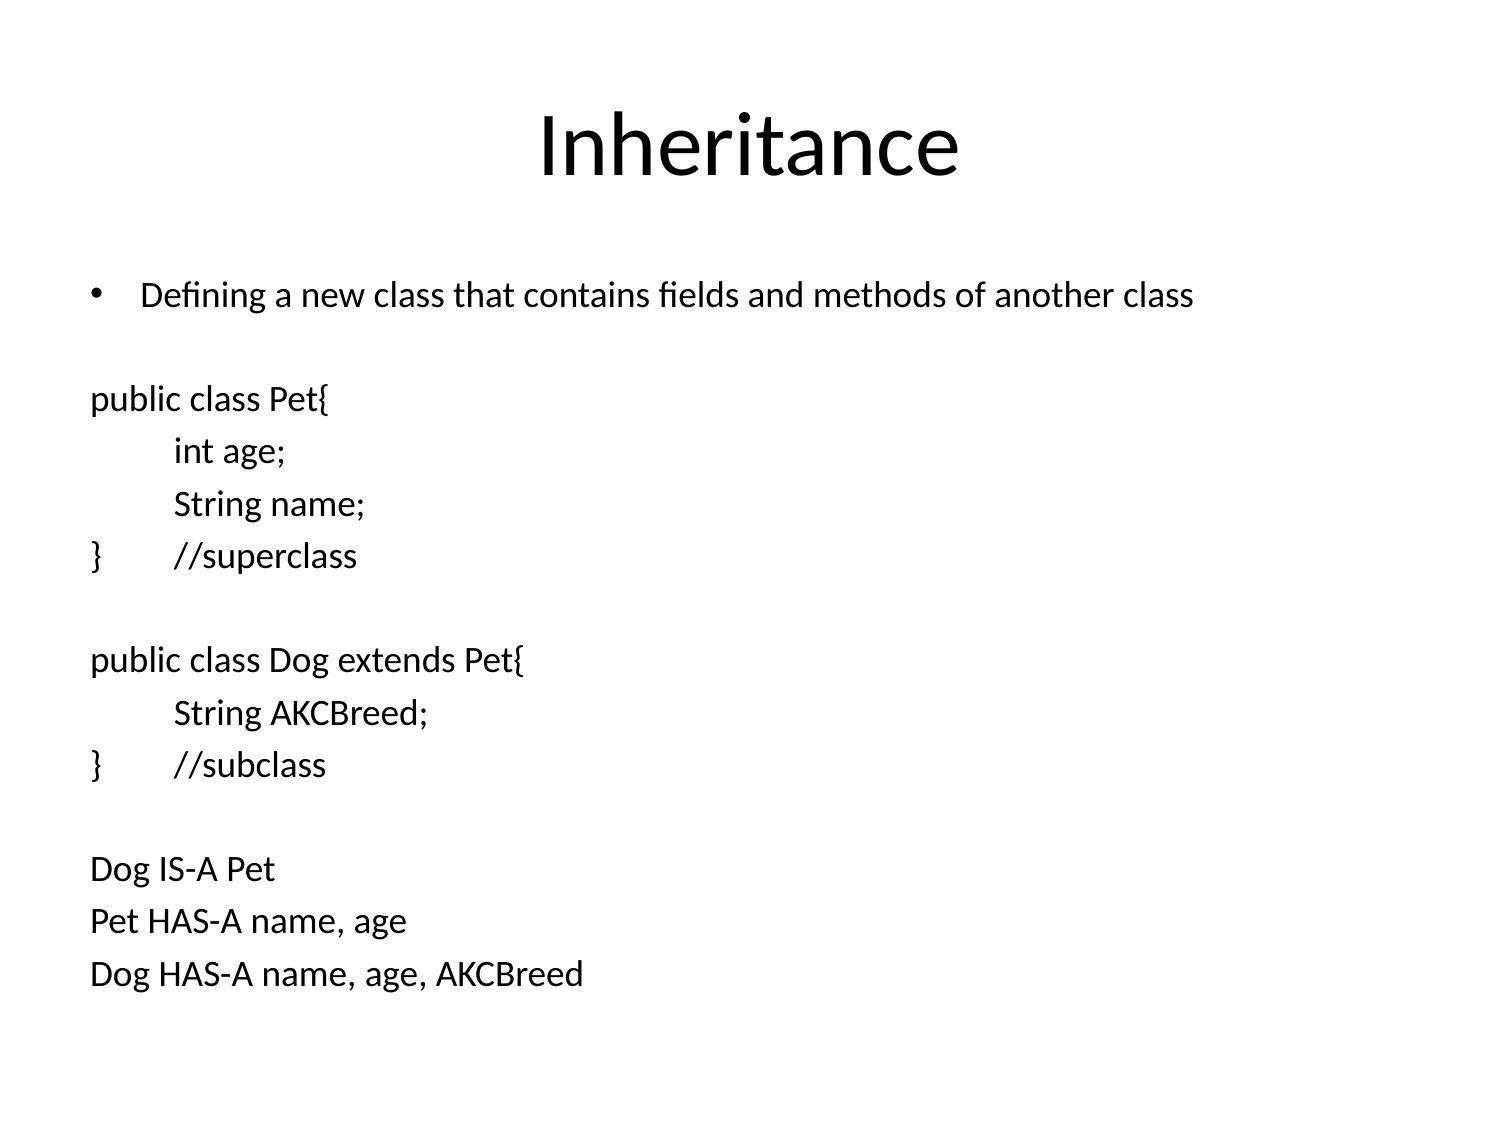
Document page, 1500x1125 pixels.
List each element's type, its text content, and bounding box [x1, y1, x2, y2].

title Inheritance [75, 45, 1425, 233]
list Defining a new class that contains fields and methods of another class public class Pet{ int age; String name; } //superclass public class Dog extends Pet{ String AKCBreed; } //subclass Dog IS-A Pet Pet HAS-A name, age Dog HAS-A name, age, AKCBreed [75, 262, 1425, 1005]
